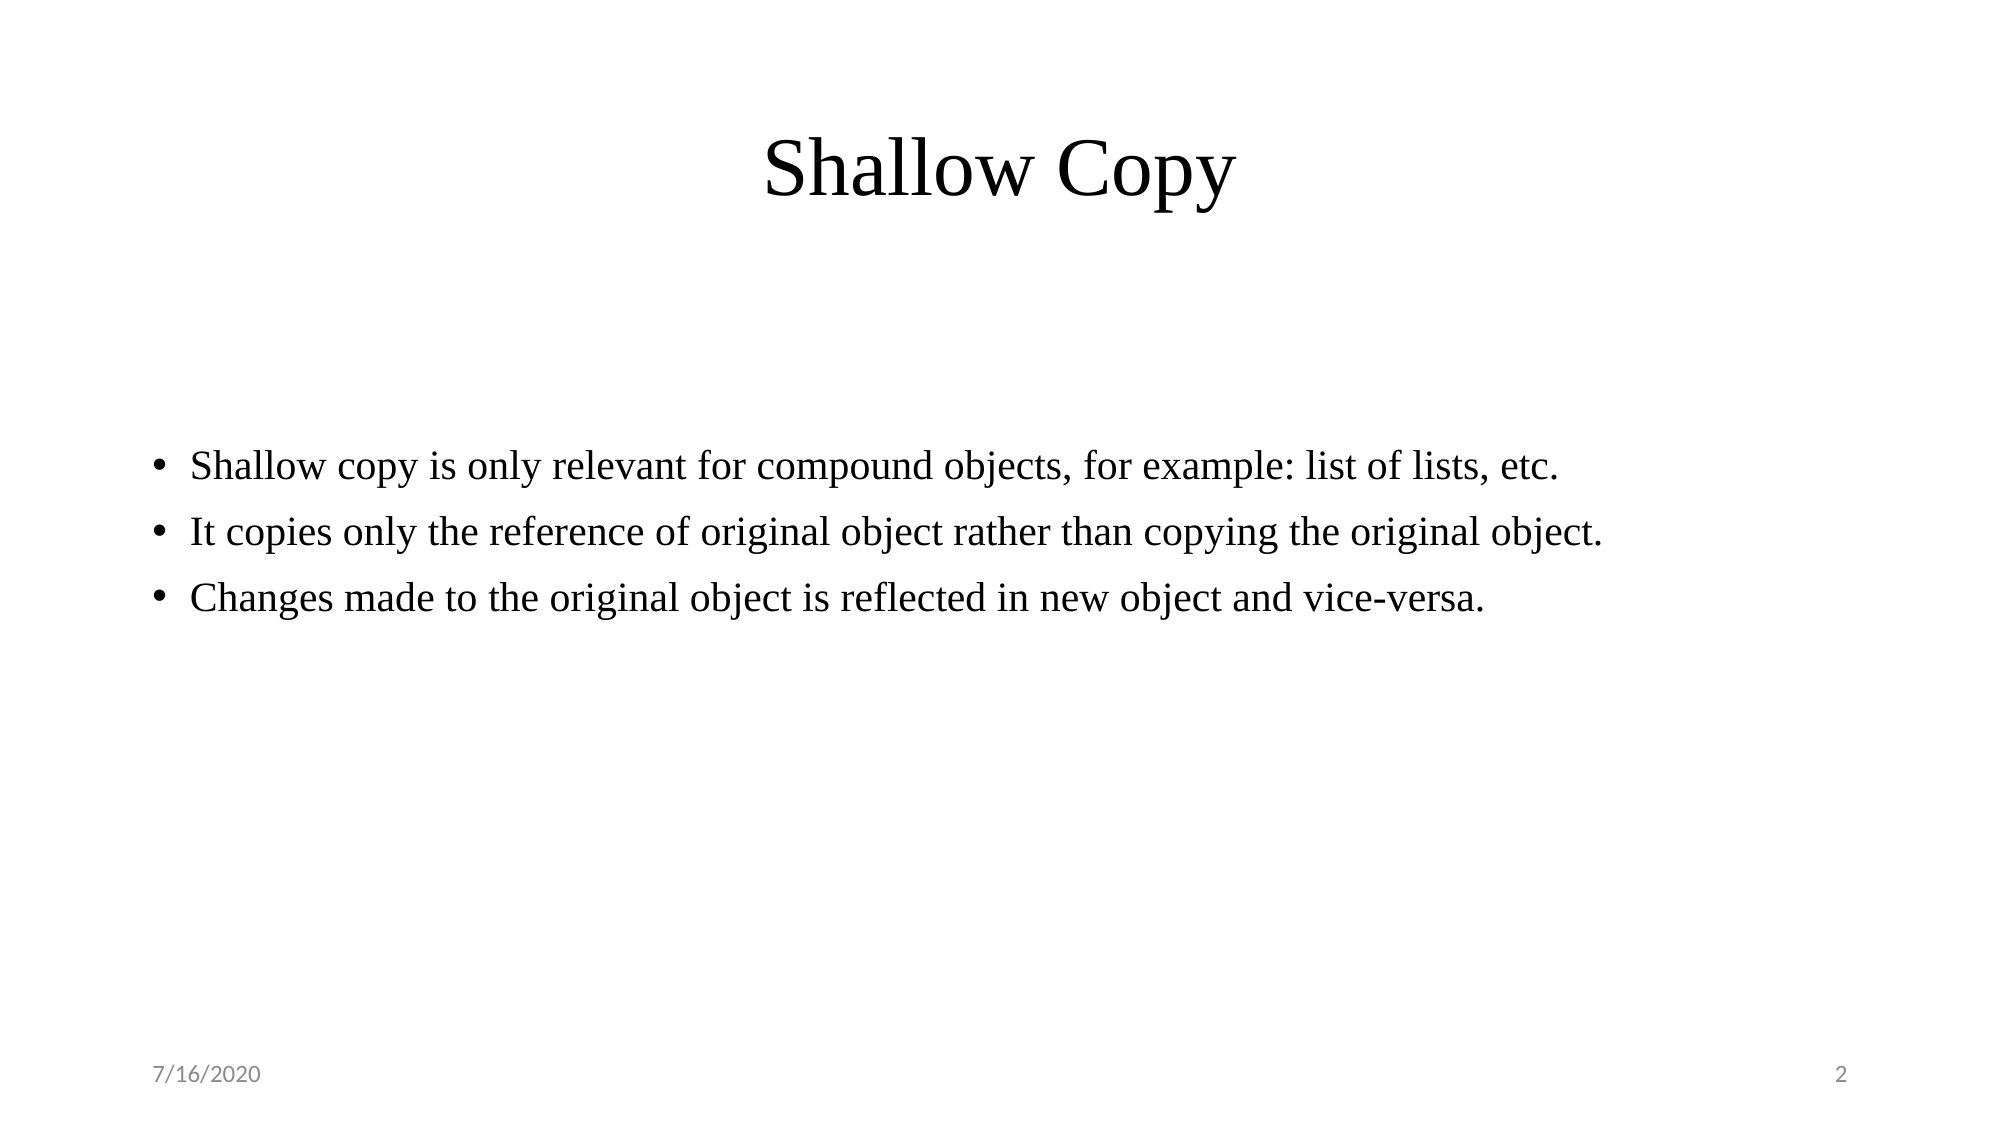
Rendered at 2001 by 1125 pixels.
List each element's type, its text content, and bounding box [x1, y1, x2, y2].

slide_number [137, 1042, 588, 1103]
title Shallow Copy [137, 59, 1863, 278]
list Shallow copy is only relevant for compound objects, for example: list of lists, etc. It copies only the reference of original object rather than copying the original object. Changes made to the original object is reflected in new object and vice-versa. [137, 299, 1863, 1014]
slide_number 2 [1412, 1042, 1863, 1103]
